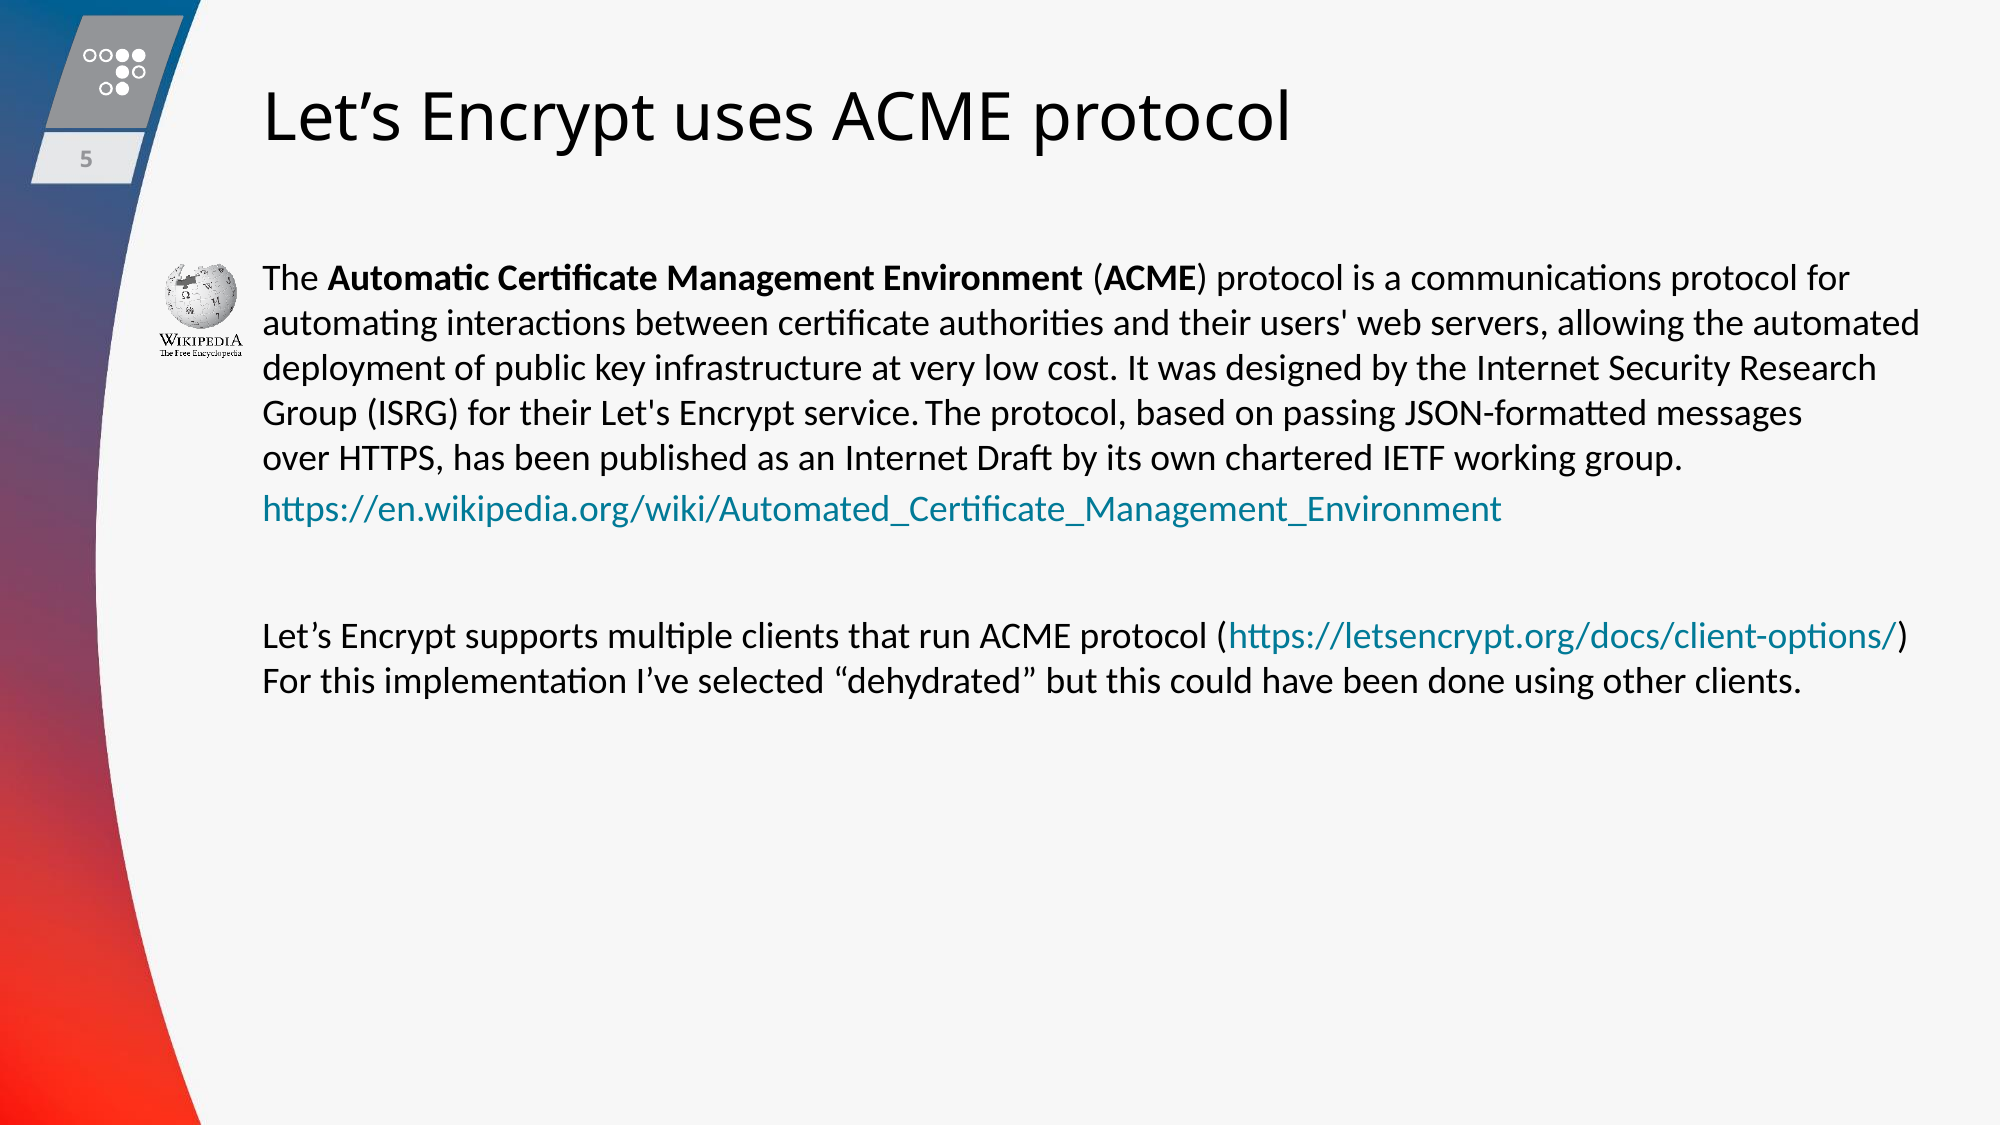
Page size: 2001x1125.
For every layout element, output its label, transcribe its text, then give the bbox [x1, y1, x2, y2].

picture [0, 0, 2000, 1125]
text_box Let’s Encrypt supports multiple clients that run ACME protocol (https://letsencrypt.org/docs/client-options/) For this implementation I’ve selected “dehydrated” but this could have been done using other clients. [247, 604, 1964, 709]
text_box https://en.wikipedia.org/wiki/Automated_Certificate_Management_Environment [247, 476, 1534, 537]
list Let’s Encrypt uses ACME protocol [247, 75, 1950, 154]
text_box The Automatic Certificate Management Environment (ACME) protocol is a communications protocol for automating interactions between certificate authorities and their users' web servers, allowing the automated deployment of public key infrastructure at very low cost. It was designed by the Internet Security Research Group (ISRG) for their Let's Encrypt service. The protocol, based on passing JSON-formatted messages over HTTPS, has been published as an Internet Draft by its own chartered IETF working group. [247, 245, 1950, 485]
